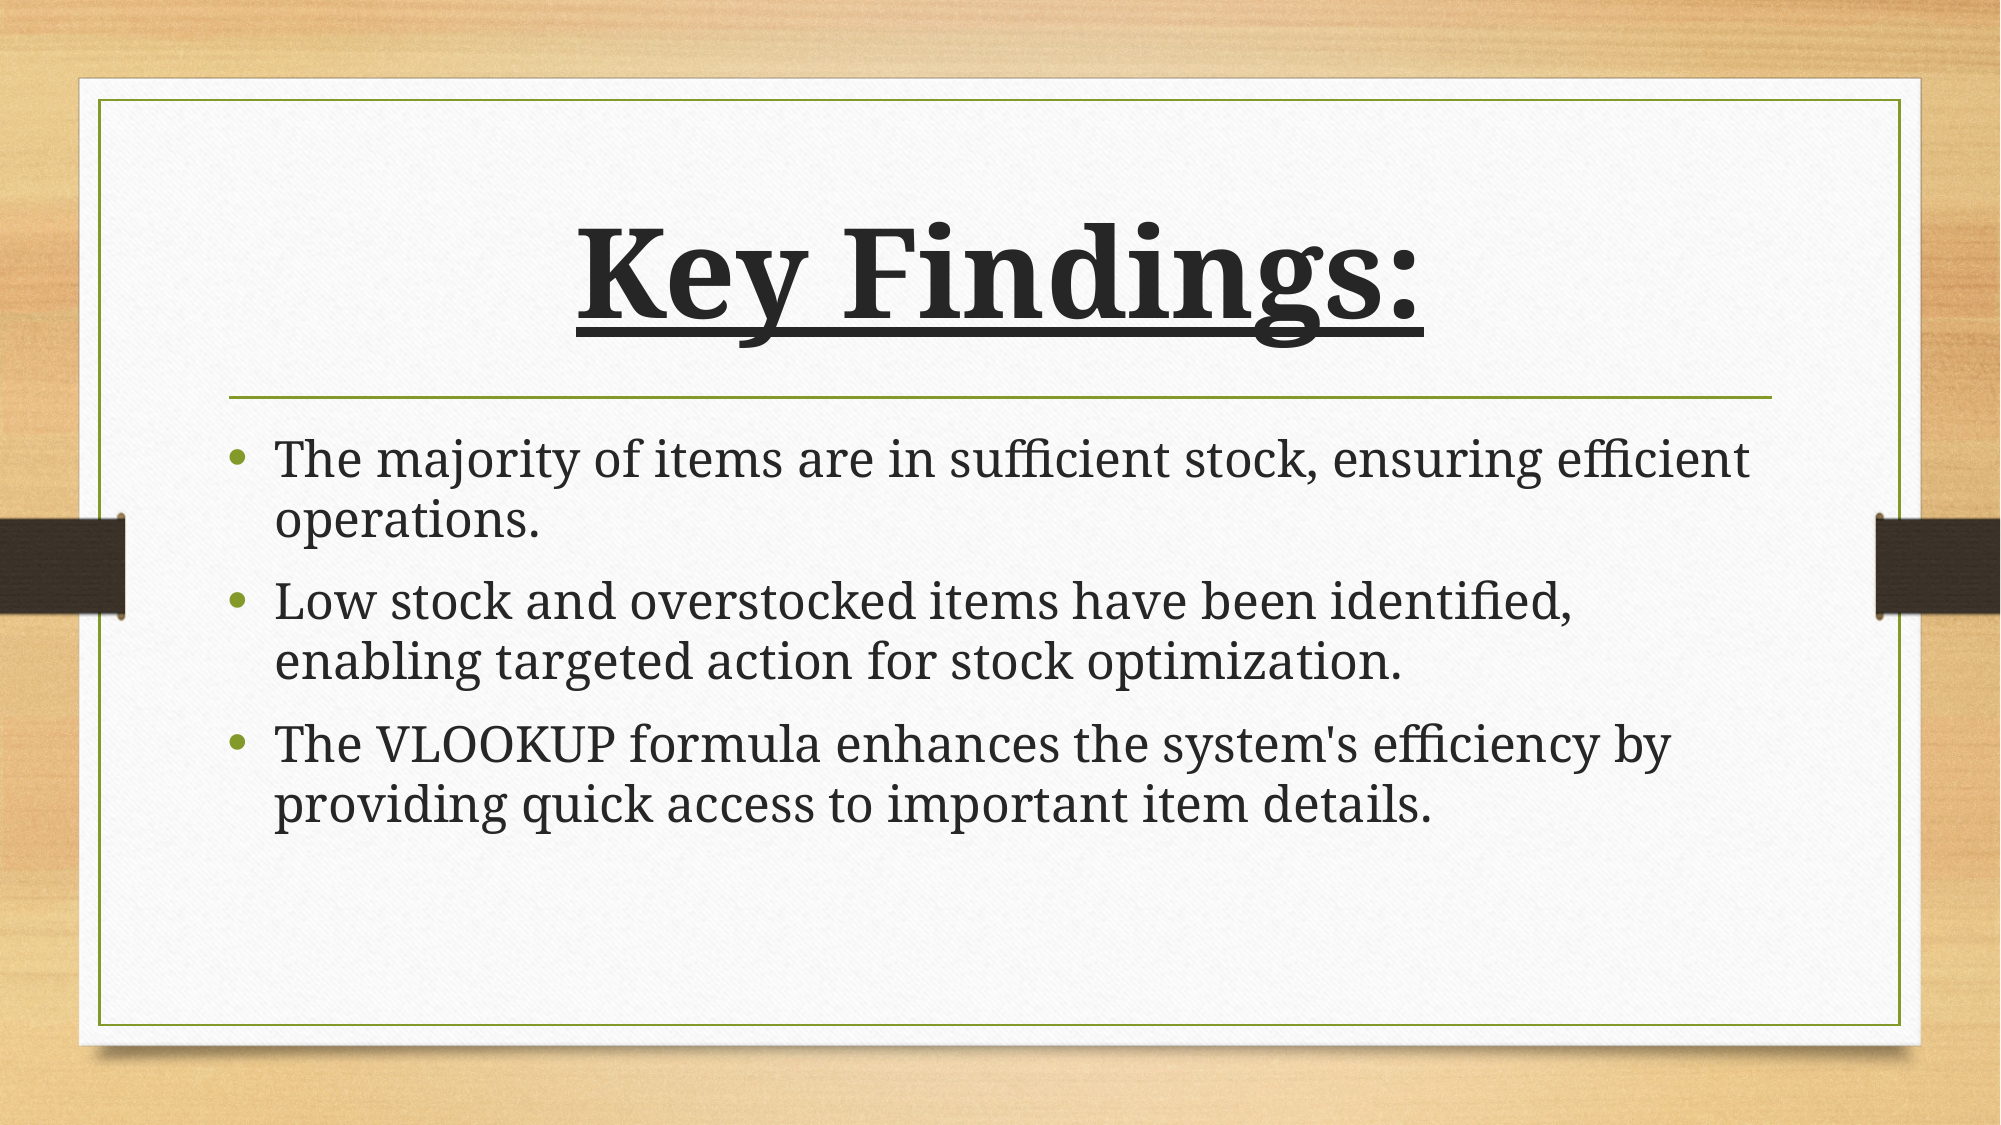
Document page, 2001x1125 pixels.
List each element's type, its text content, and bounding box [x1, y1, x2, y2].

list The majority of items are in sufficient stock, ensuring efficient operations. Low stock and overstocked items have been identified, enabling targeted action for stock optimization. The VLOOKUP formula enhances the system's efficiency by providing quick access to important item details. [212, 419, 1788, 964]
title Key Findings: [212, 161, 1788, 375]
picture [0, 0, 2001, 1125]
